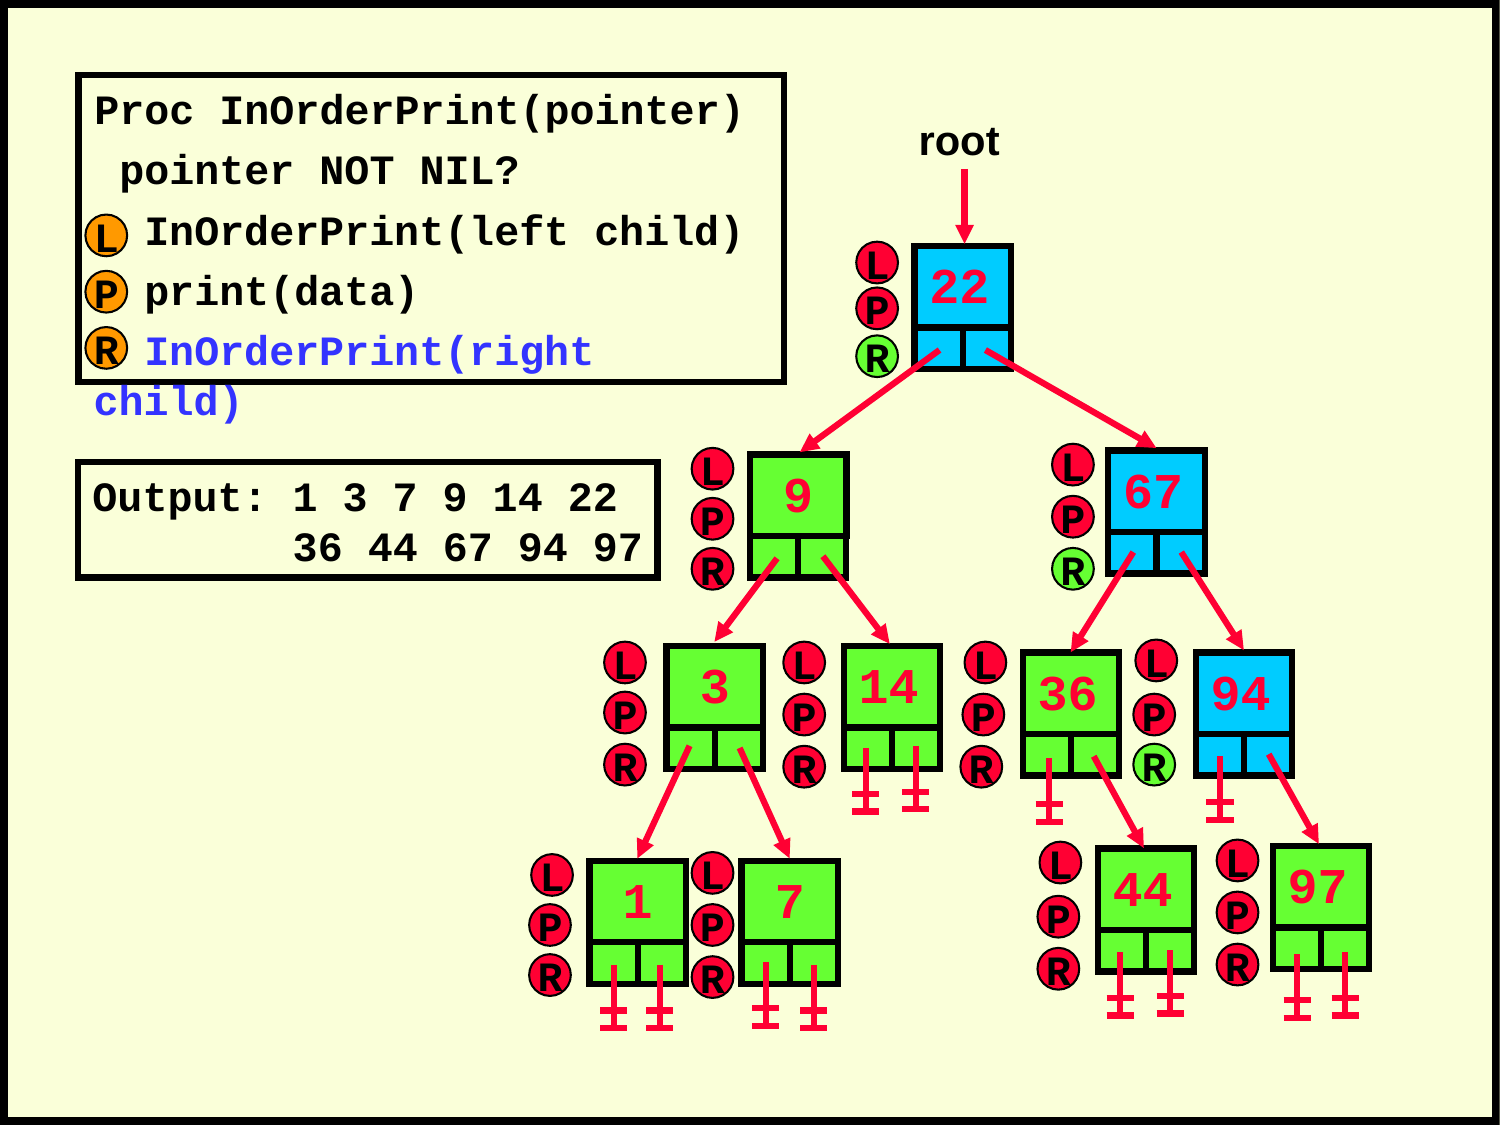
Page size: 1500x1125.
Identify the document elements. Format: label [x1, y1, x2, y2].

text_box [1037, 947, 1080, 990]
text_box [529, 954, 571, 996]
text_box [856, 241, 898, 284]
text_box [77, 461, 658, 578]
text_box [783, 693, 825, 736]
text_box [962, 693, 1005, 736]
text_box [1133, 743, 1175, 786]
text_box [604, 641, 646, 684]
text_box [604, 743, 646, 786]
text_box [1133, 693, 1175, 736]
text_box [714, 454, 890, 644]
text_box [691, 447, 734, 490]
text_box [637, 646, 791, 859]
text_box [529, 904, 571, 946]
text_box [1052, 495, 1094, 538]
text_box [691, 904, 734, 946]
text_box [691, 852, 734, 894]
text_box [691, 547, 734, 590]
text_box [1195, 652, 1319, 844]
text_box [604, 691, 646, 734]
text_box [1216, 943, 1259, 986]
text_box [783, 745, 825, 788]
text_box [843, 646, 941, 815]
text_box [856, 287, 898, 330]
text_box [1272, 846, 1370, 1021]
text_box [1039, 841, 1082, 884]
text_box [903, 106, 1015, 244]
text_box [691, 956, 734, 998]
text_box [964, 641, 1007, 684]
text_box [1216, 891, 1259, 934]
text_box [783, 641, 825, 684]
text_box [531, 854, 573, 896]
text_box [1037, 895, 1080, 938]
text_box [960, 745, 1003, 788]
text_box [1022, 450, 1244, 1019]
text_box [589, 860, 686, 1032]
text_box [1216, 839, 1259, 882]
text_box [856, 335, 898, 378]
text_box [1052, 443, 1094, 486]
text_box [799, 246, 1157, 453]
text_box [691, 497, 734, 540]
text_box [78, 75, 784, 382]
text_box [1052, 547, 1094, 590]
text_box [1135, 639, 1178, 682]
text_box [741, 860, 838, 1032]
